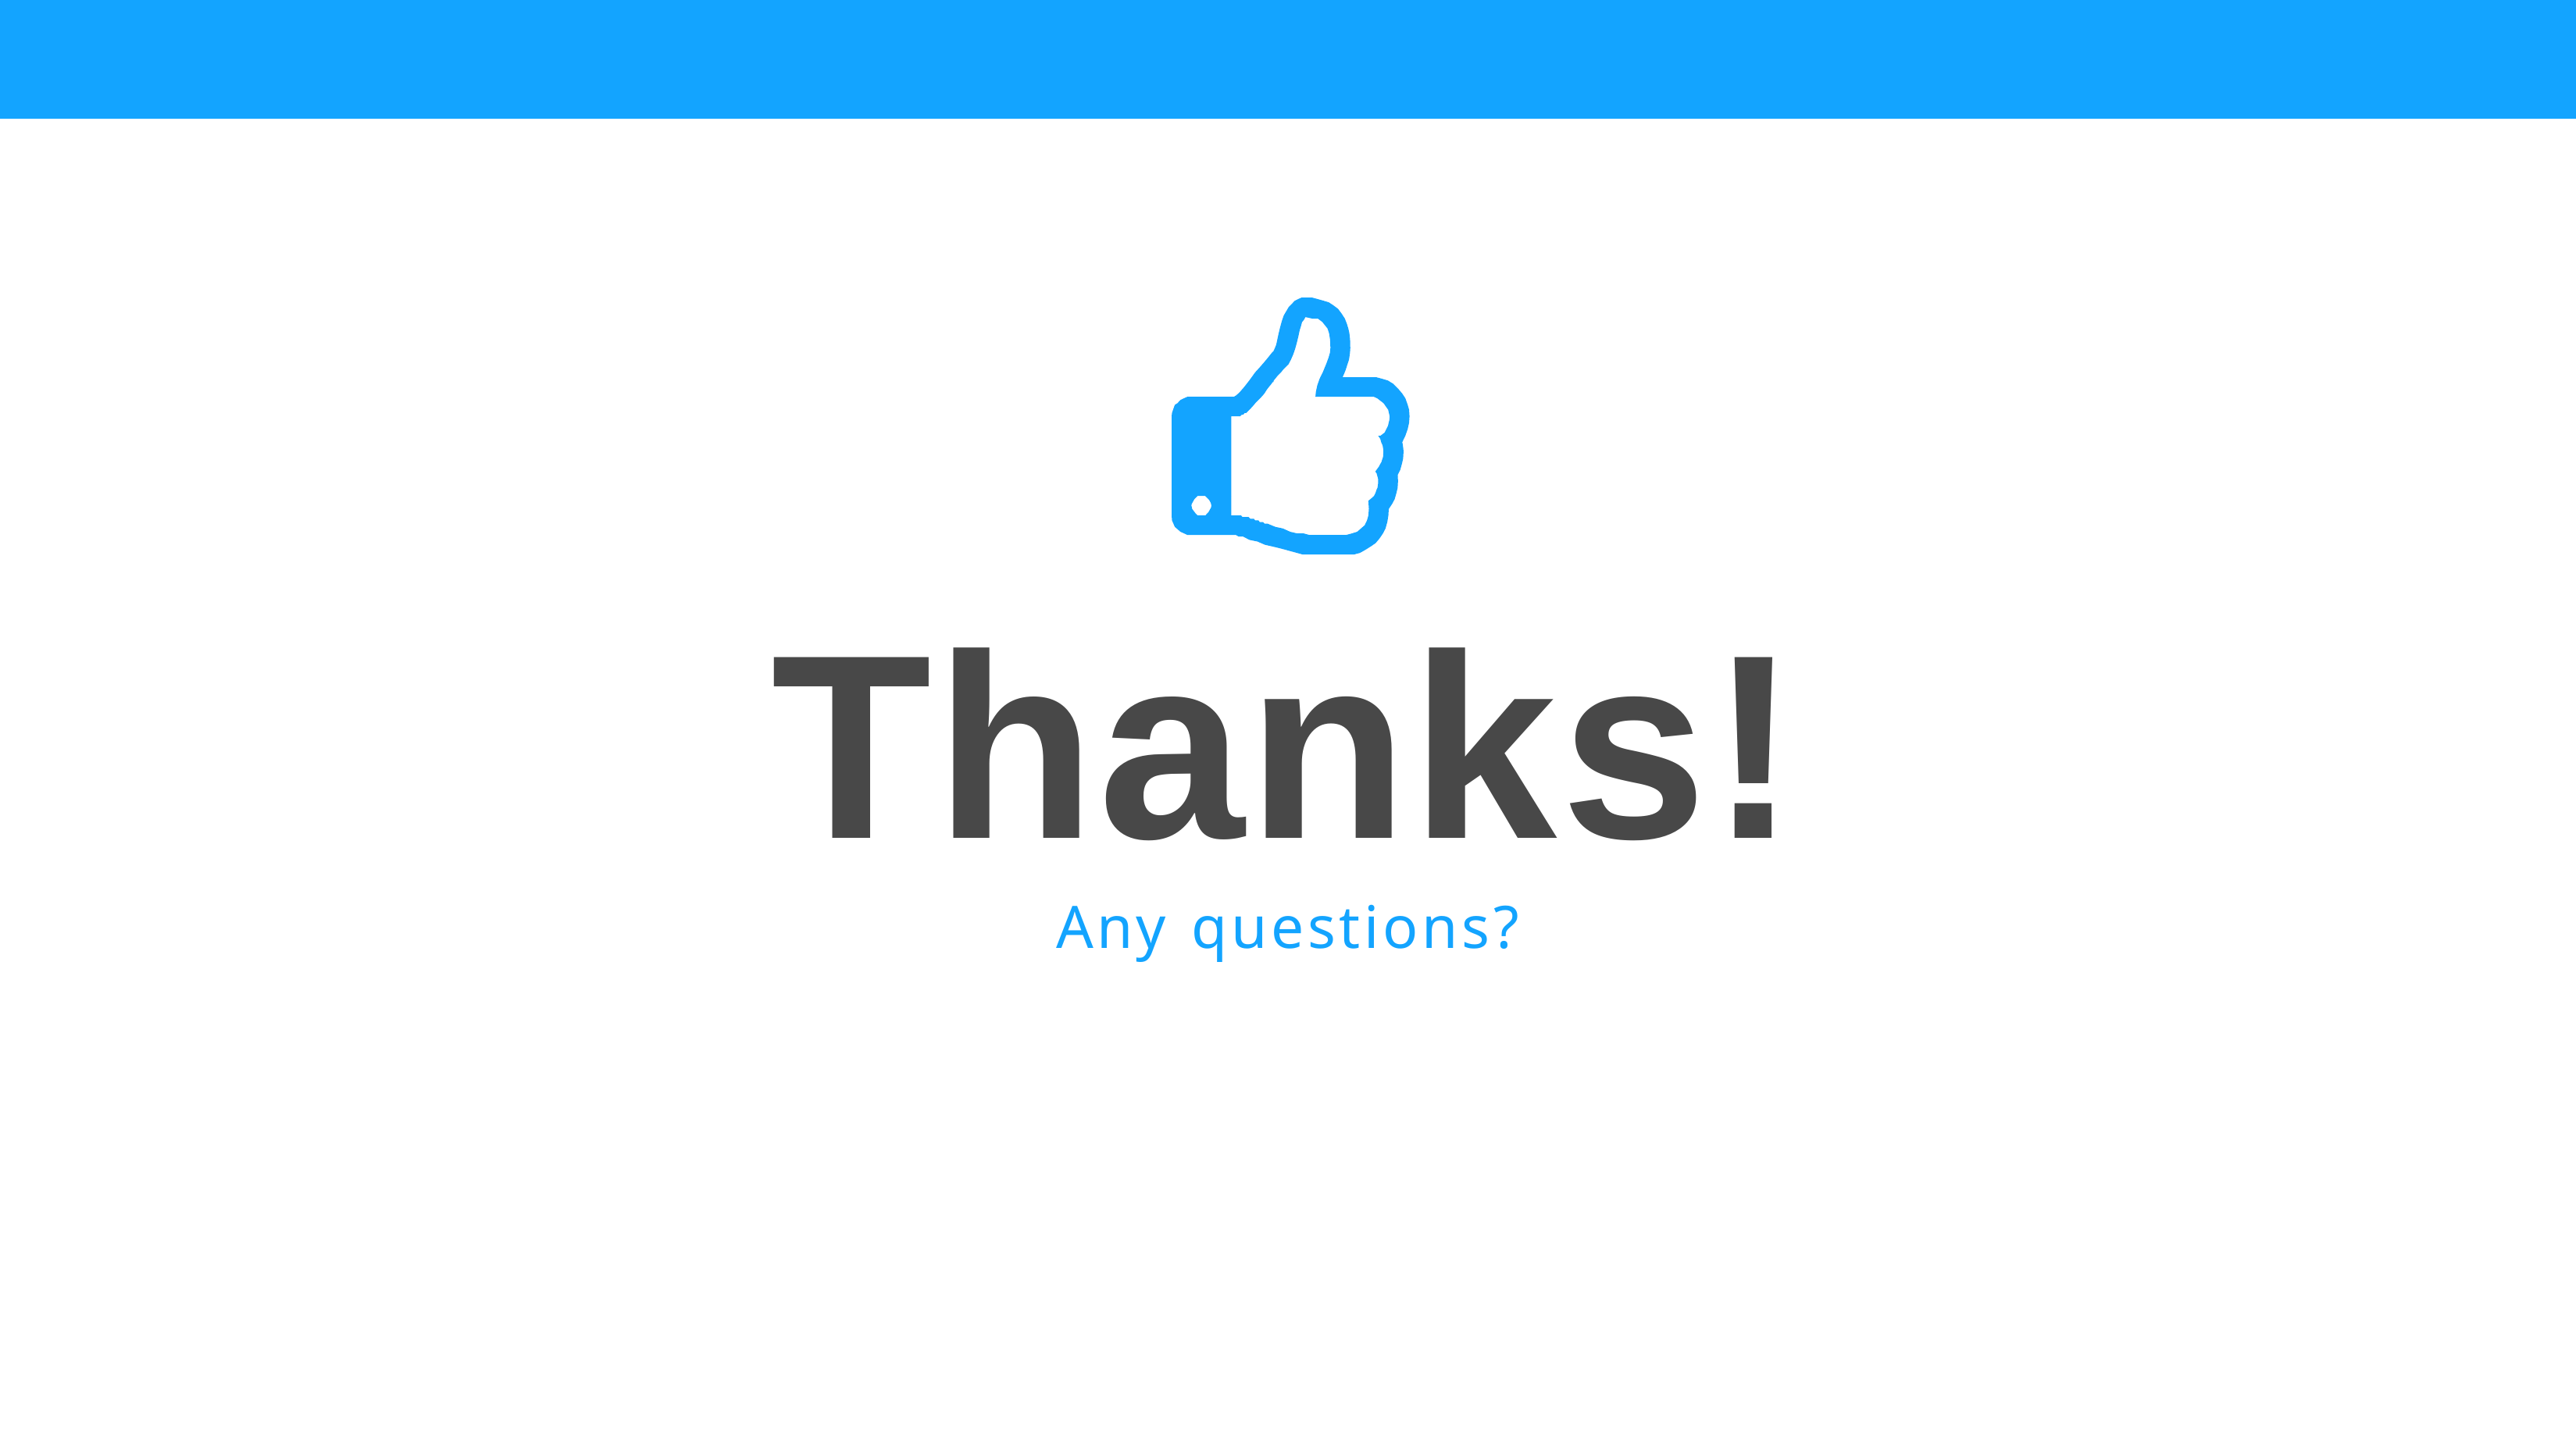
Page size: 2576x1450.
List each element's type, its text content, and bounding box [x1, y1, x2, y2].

text_box [1172, 297, 1410, 555]
text_box Thanks! Any questions? [768, 574, 1803, 960]
